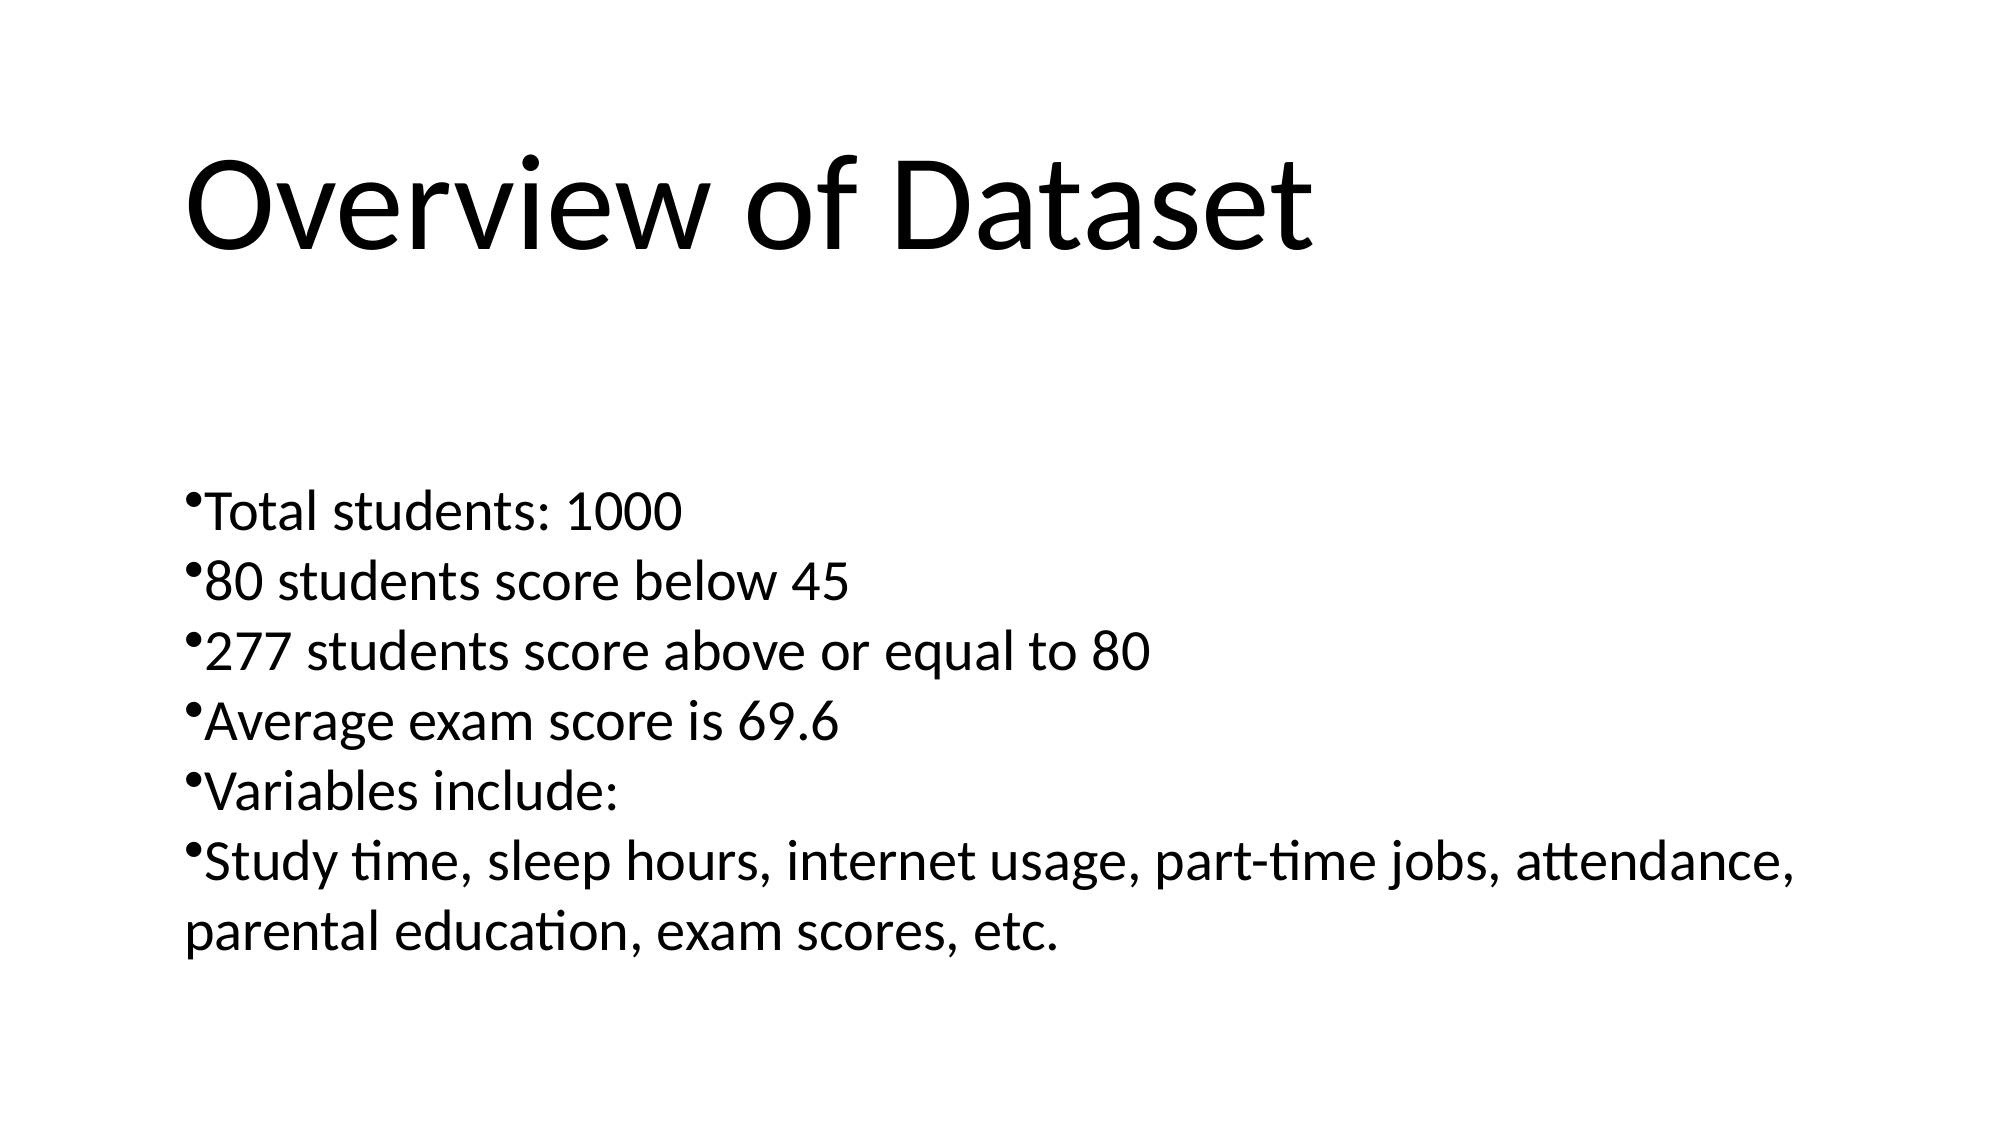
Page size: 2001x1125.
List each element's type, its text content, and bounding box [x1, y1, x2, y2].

text_box Total students: 1000 80 students score below 45 277 students score above or equal to 80 Average exam score is 69.6 Variables include: Study time, sleep hours, internet usage, part-time jobs, attendance, parental education, exam scores, etc. [169, 464, 1905, 970]
text_box Overview of Dataset [169, 104, 2000, 284]
